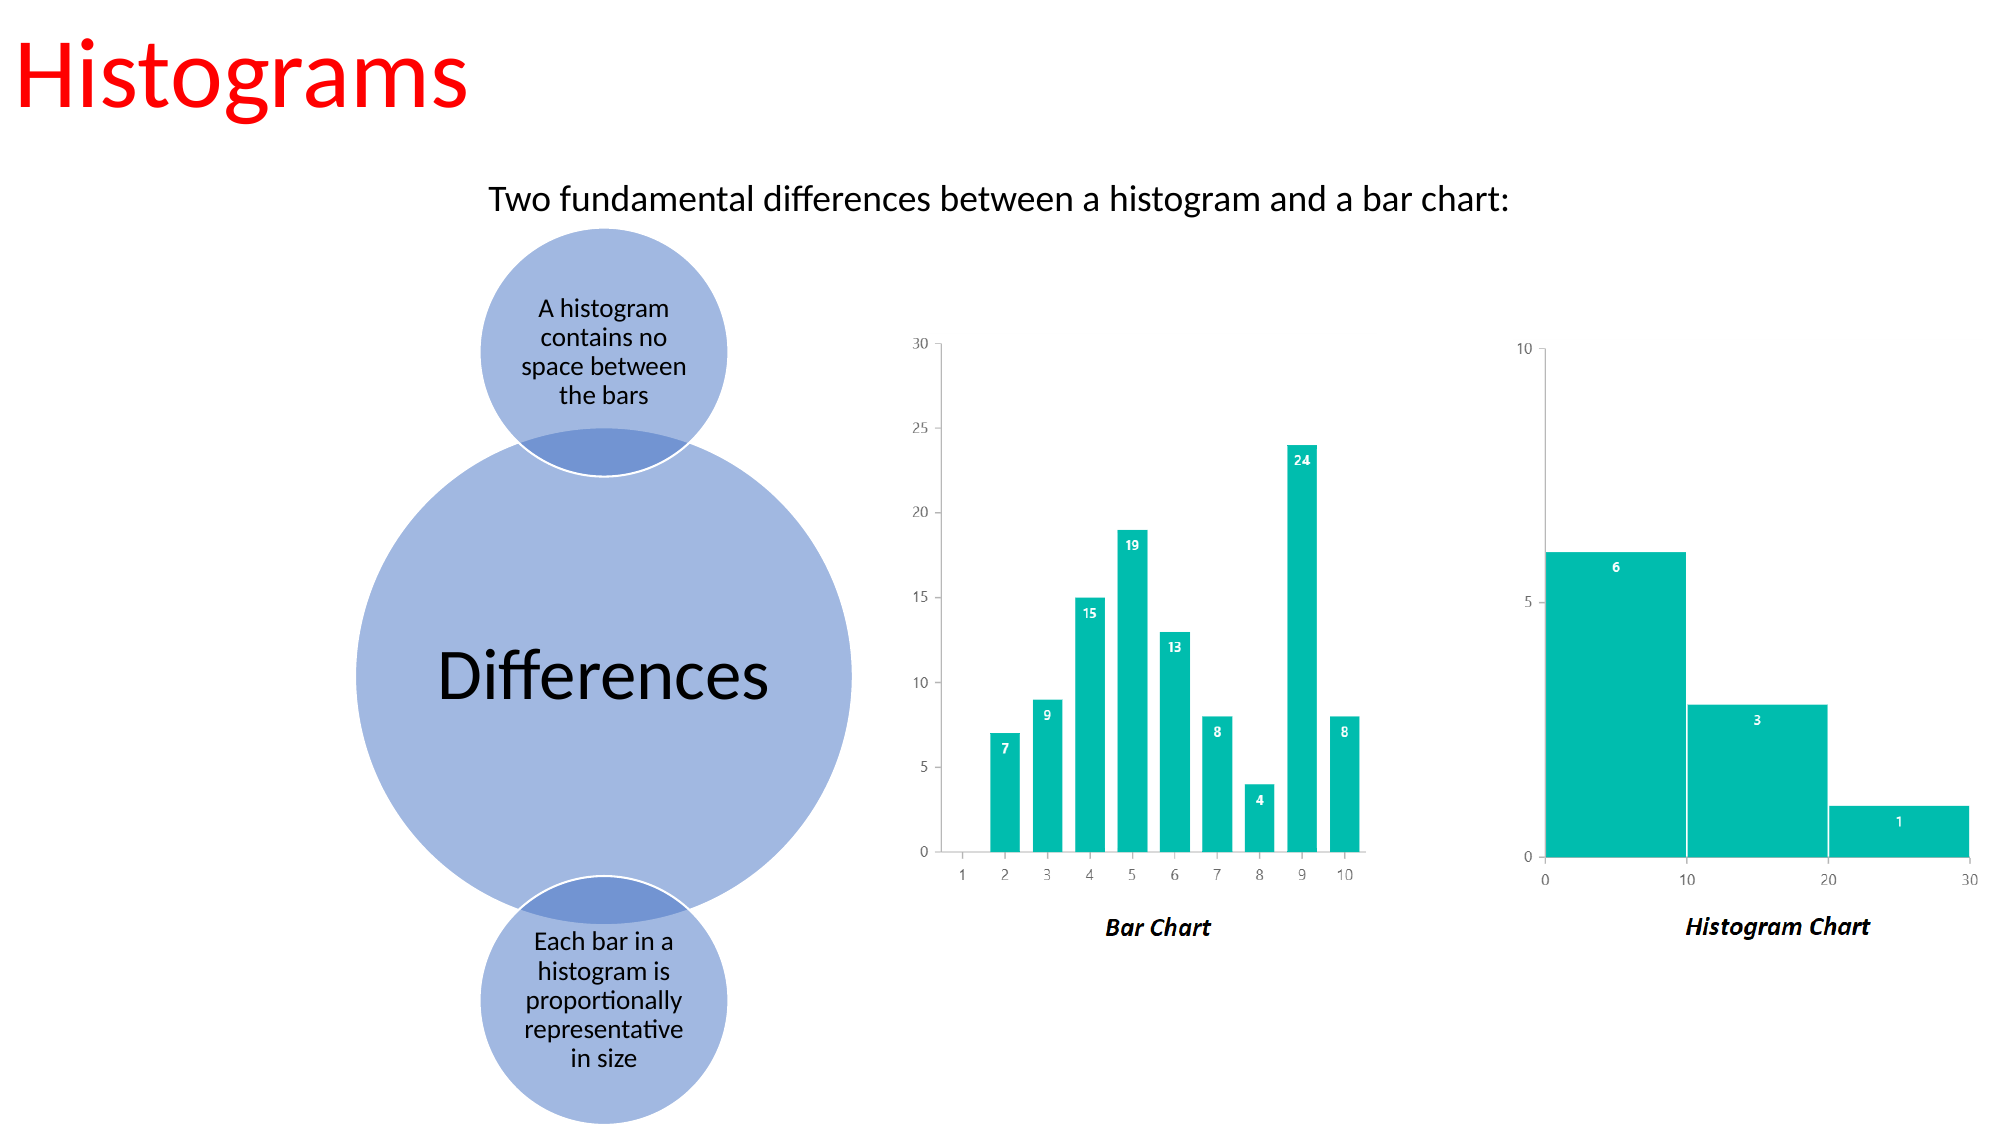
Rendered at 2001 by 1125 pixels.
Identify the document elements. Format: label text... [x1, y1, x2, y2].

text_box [0, 227, 1208, 1125]
text_box Two fundamental differences between a histogram and a bar chart: [0, 166, 2000, 227]
text_box Histograms [0, 0, 1000, 135]
picture [883, 328, 1993, 958]
